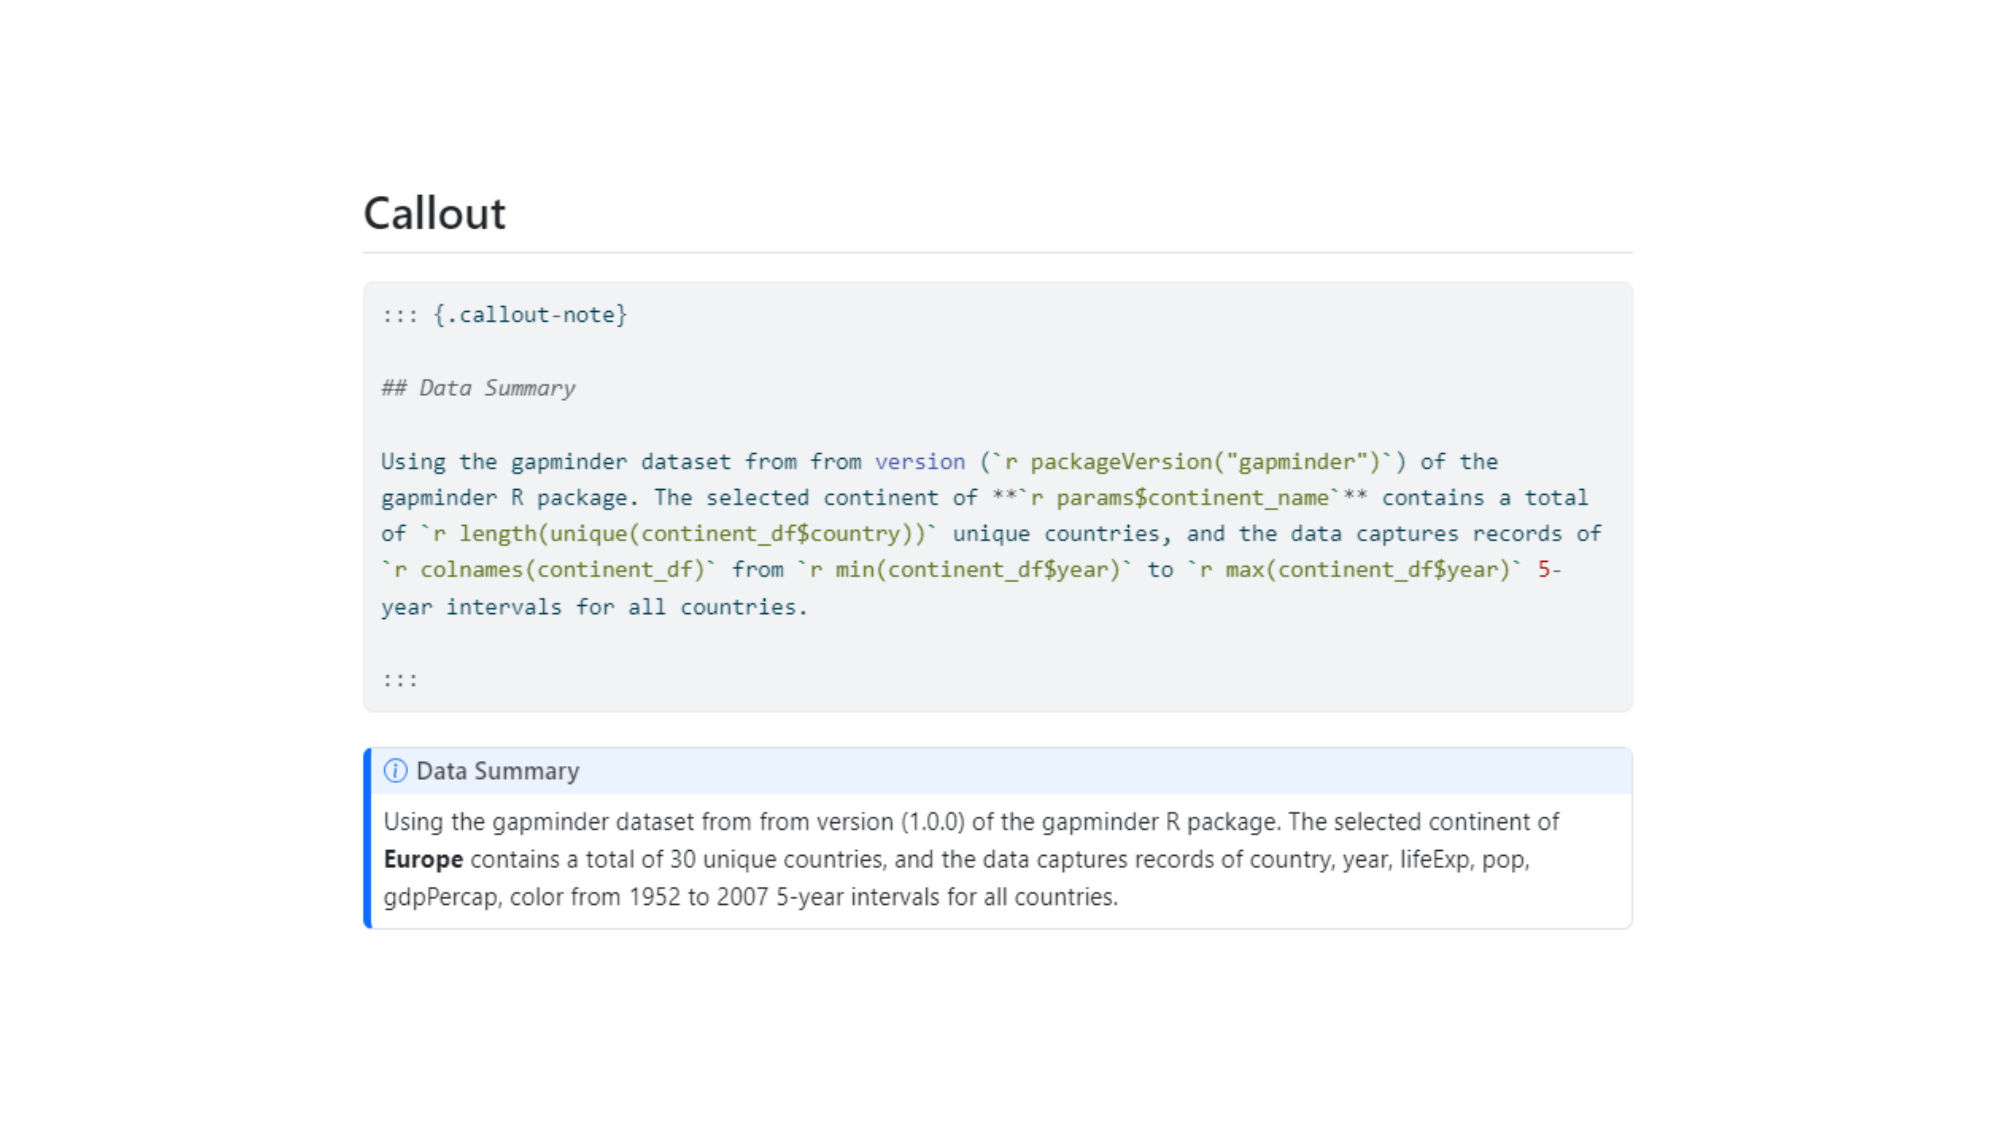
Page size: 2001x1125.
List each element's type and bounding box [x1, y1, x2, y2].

picture [346, 177, 1654, 948]
